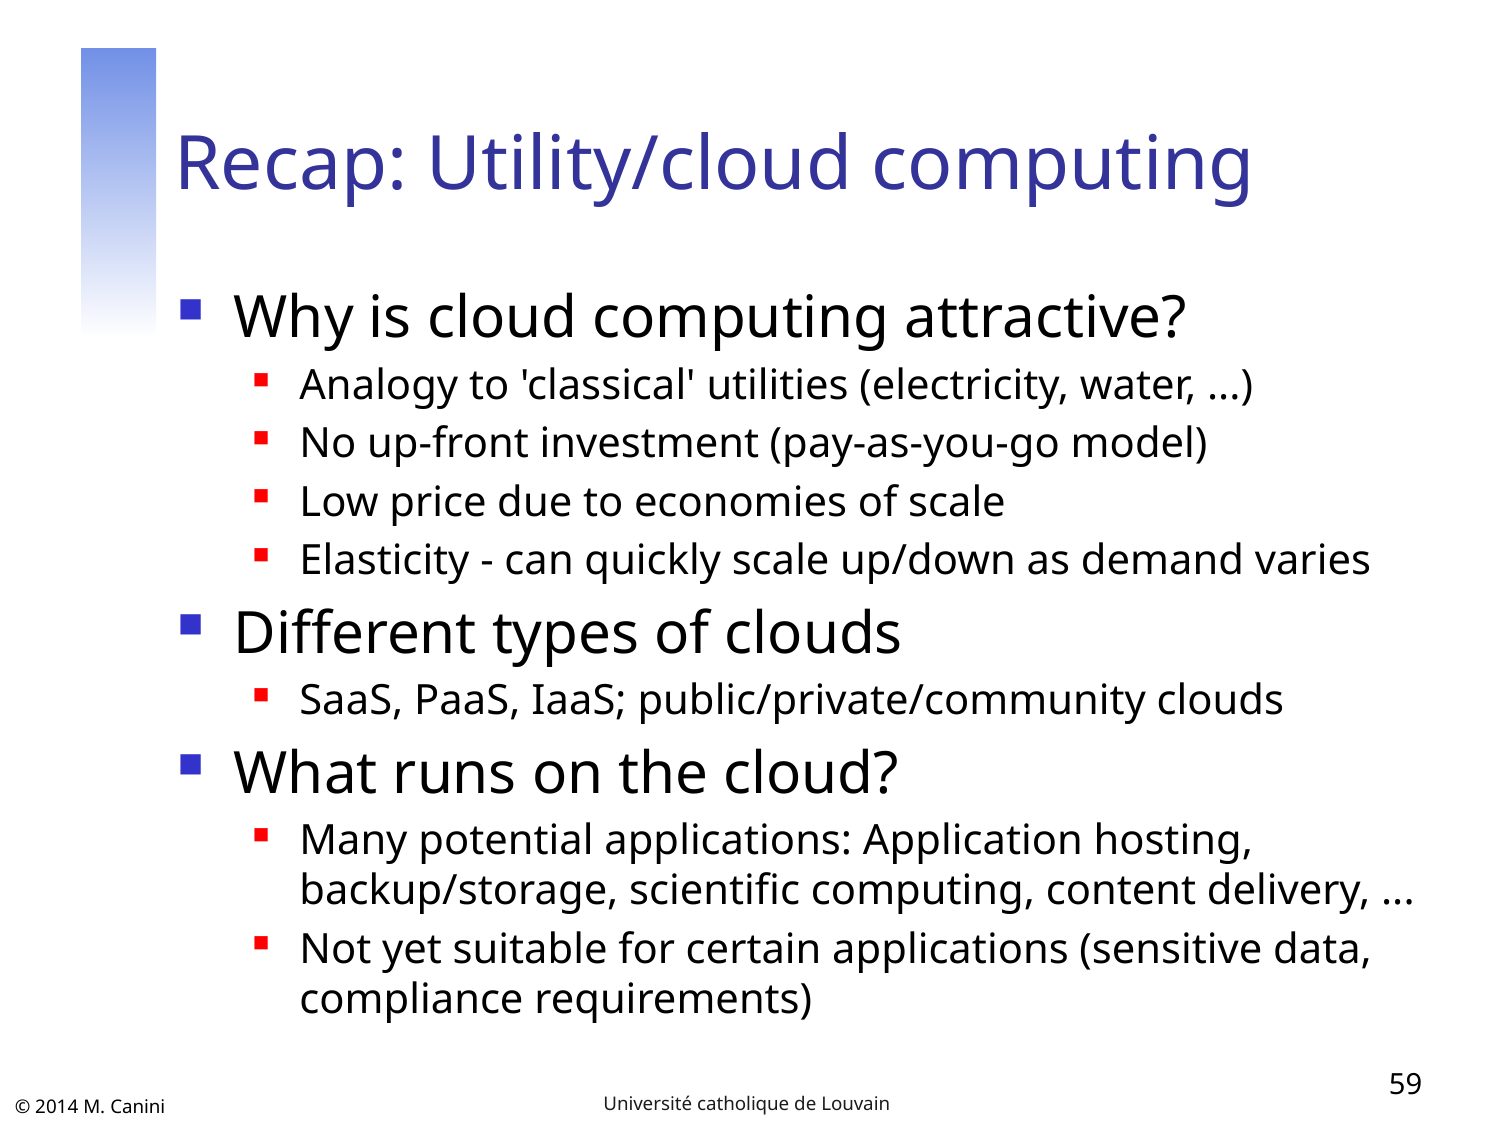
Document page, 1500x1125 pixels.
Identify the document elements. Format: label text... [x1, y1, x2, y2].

list Why is cloud computing attractive? Analogy to 'classical' utilities (electricity, water, ...) No up-front investment (pay-as-you-go model) Low price due to economies of scale Elasticity - can quickly scale up/down as demand varies Different types of clouds SaaS, PaaS, IaaS; public/private/community clouds What runs on the cloud? Many potential applications: Application hosting, backup/storage, scientific computing, content delivery, ... Not yet suitable for certain applications (sensitive data, compliance requirements) [162, 271, 1438, 1016]
title Recap: Utility/cloud computing [158, 49, 1438, 213]
footer Université catholique de Louvain [512, 1083, 987, 1125]
slide_number 59 [1124, 1037, 1438, 1113]
